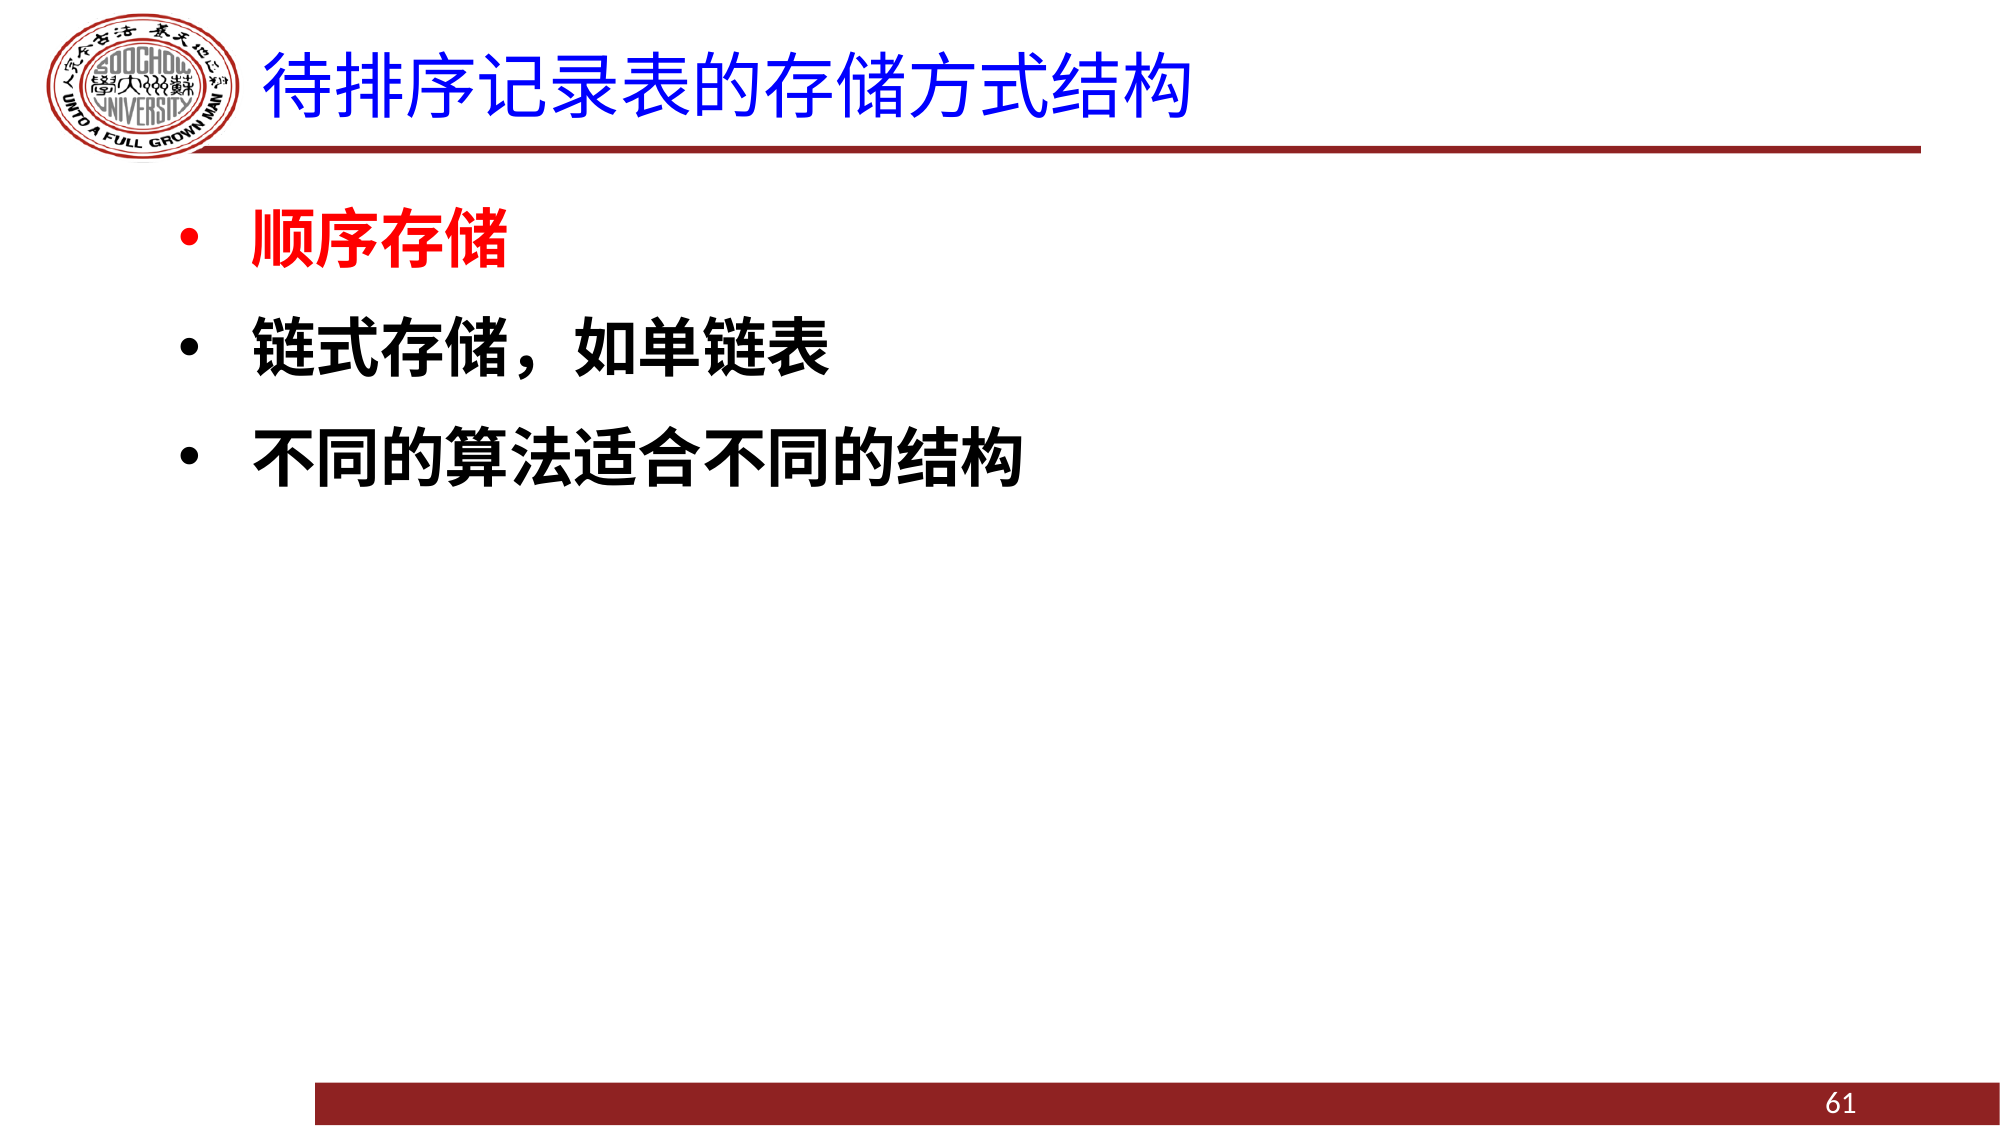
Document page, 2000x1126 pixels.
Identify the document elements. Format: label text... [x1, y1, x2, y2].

picture [40, 9, 246, 163]
slide_number 61 [1409, 1080, 1876, 1123]
title 待排序记录表的存储方式结构 [242, 30, 1921, 138]
list 顺序存储 链式存储，如单链表 不同的算法适合不同的结构 [159, 188, 1921, 987]
